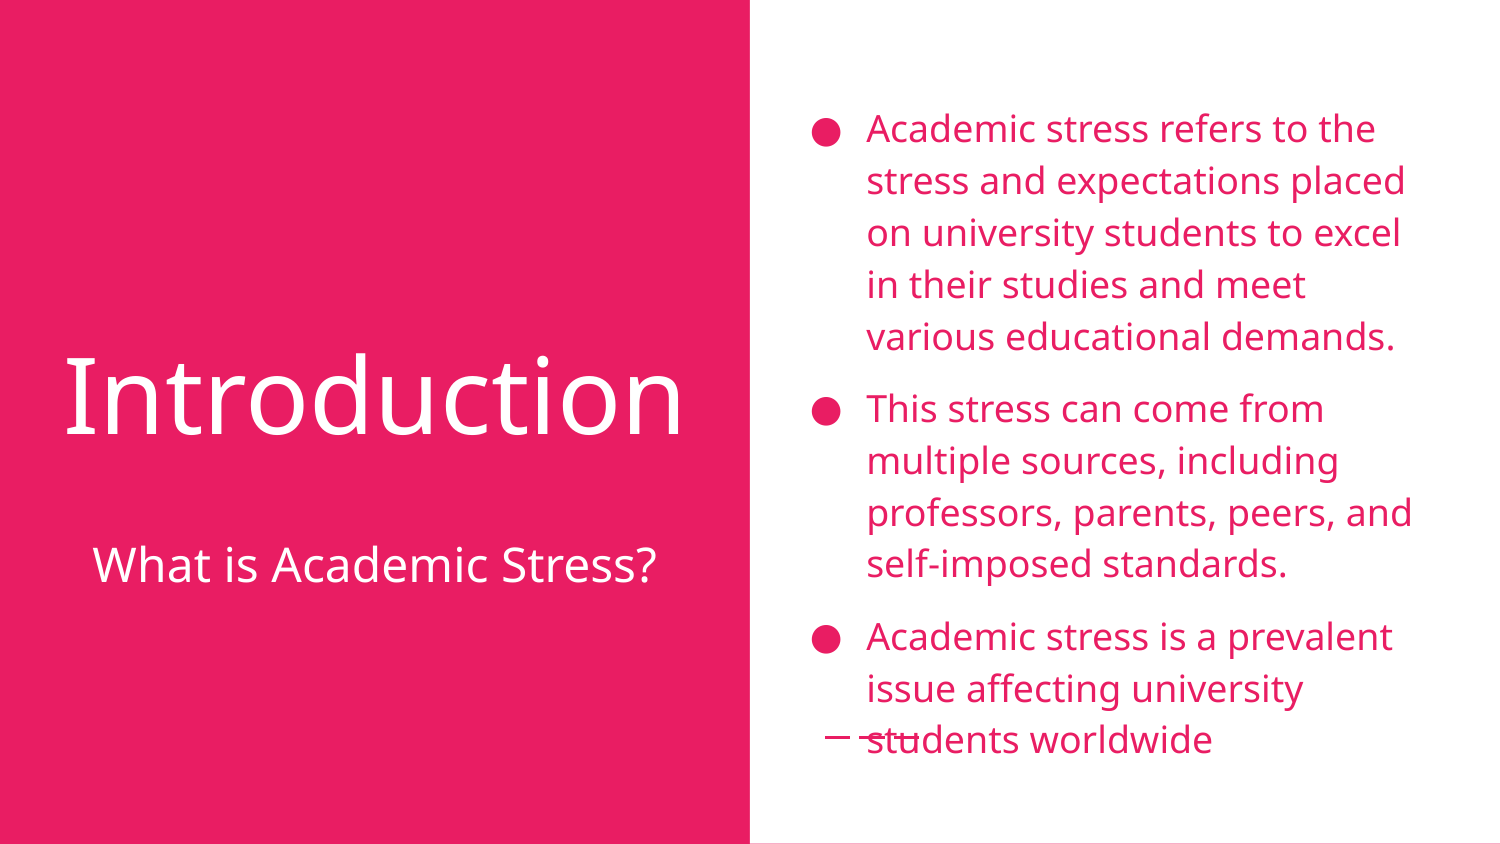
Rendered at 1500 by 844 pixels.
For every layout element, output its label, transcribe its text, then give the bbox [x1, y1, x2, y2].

title Introduction [43, 176, 708, 471]
subtitle What is Academic Stress? [43, 519, 708, 741]
list Academic stress refers to the stress and expectations placed on university students to excel in their studies and meet various educational demands. This stress can come from multiple sources, including professors, parents, peers, and self-imposed standards. Academic stress is a prevalent issue affecting university students worldwide [776, 16, 1440, 844]
